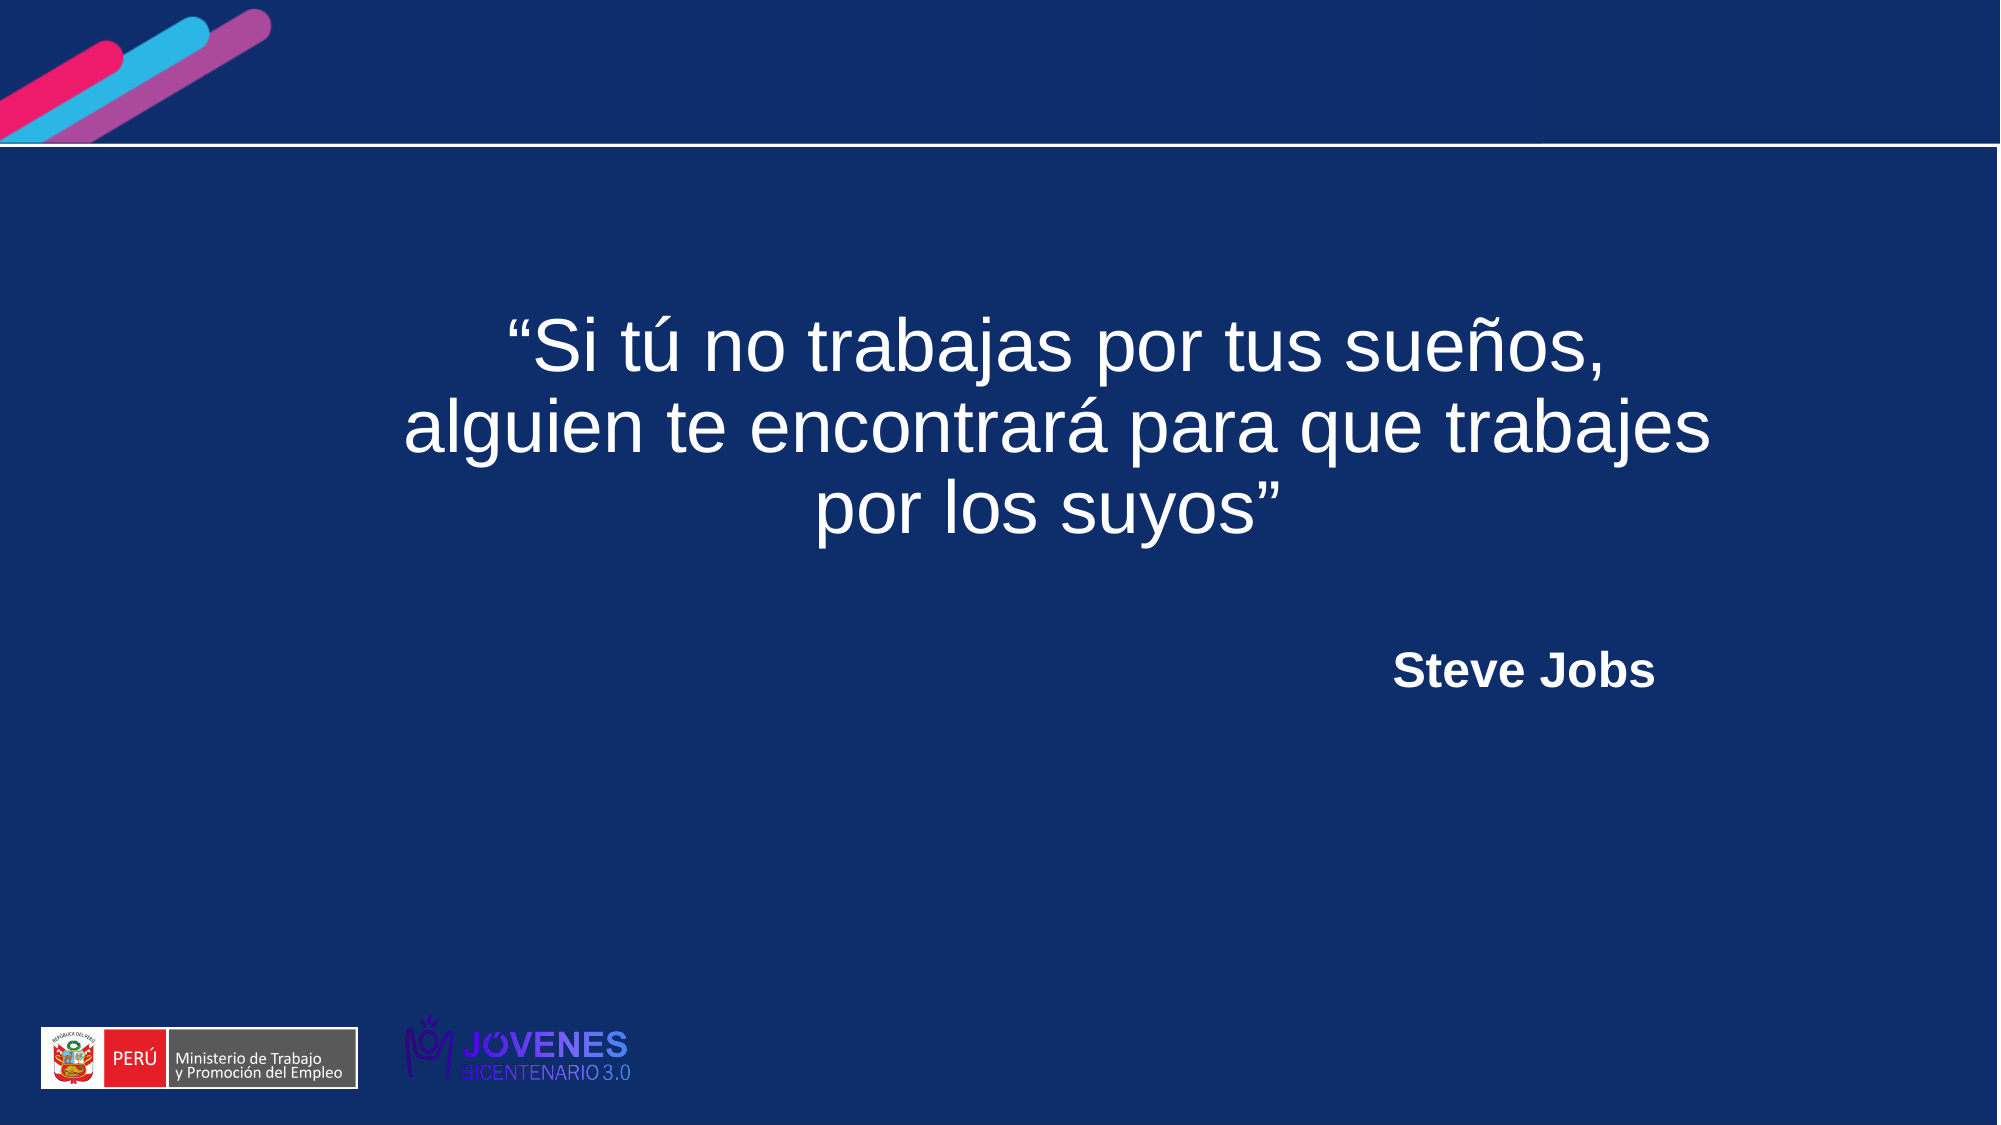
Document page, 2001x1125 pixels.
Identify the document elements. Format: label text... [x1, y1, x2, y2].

text_box Steve Jobs [1308, 636, 1741, 706]
text_box [0, 148, 1997, 1125]
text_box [41, 986, 632, 1115]
picture [0, 0, 1541, 144]
list “Si tú no trabajas por tus sueños, alguien te encontrará para que trabajes por los suyos” [375, 299, 1741, 687]
